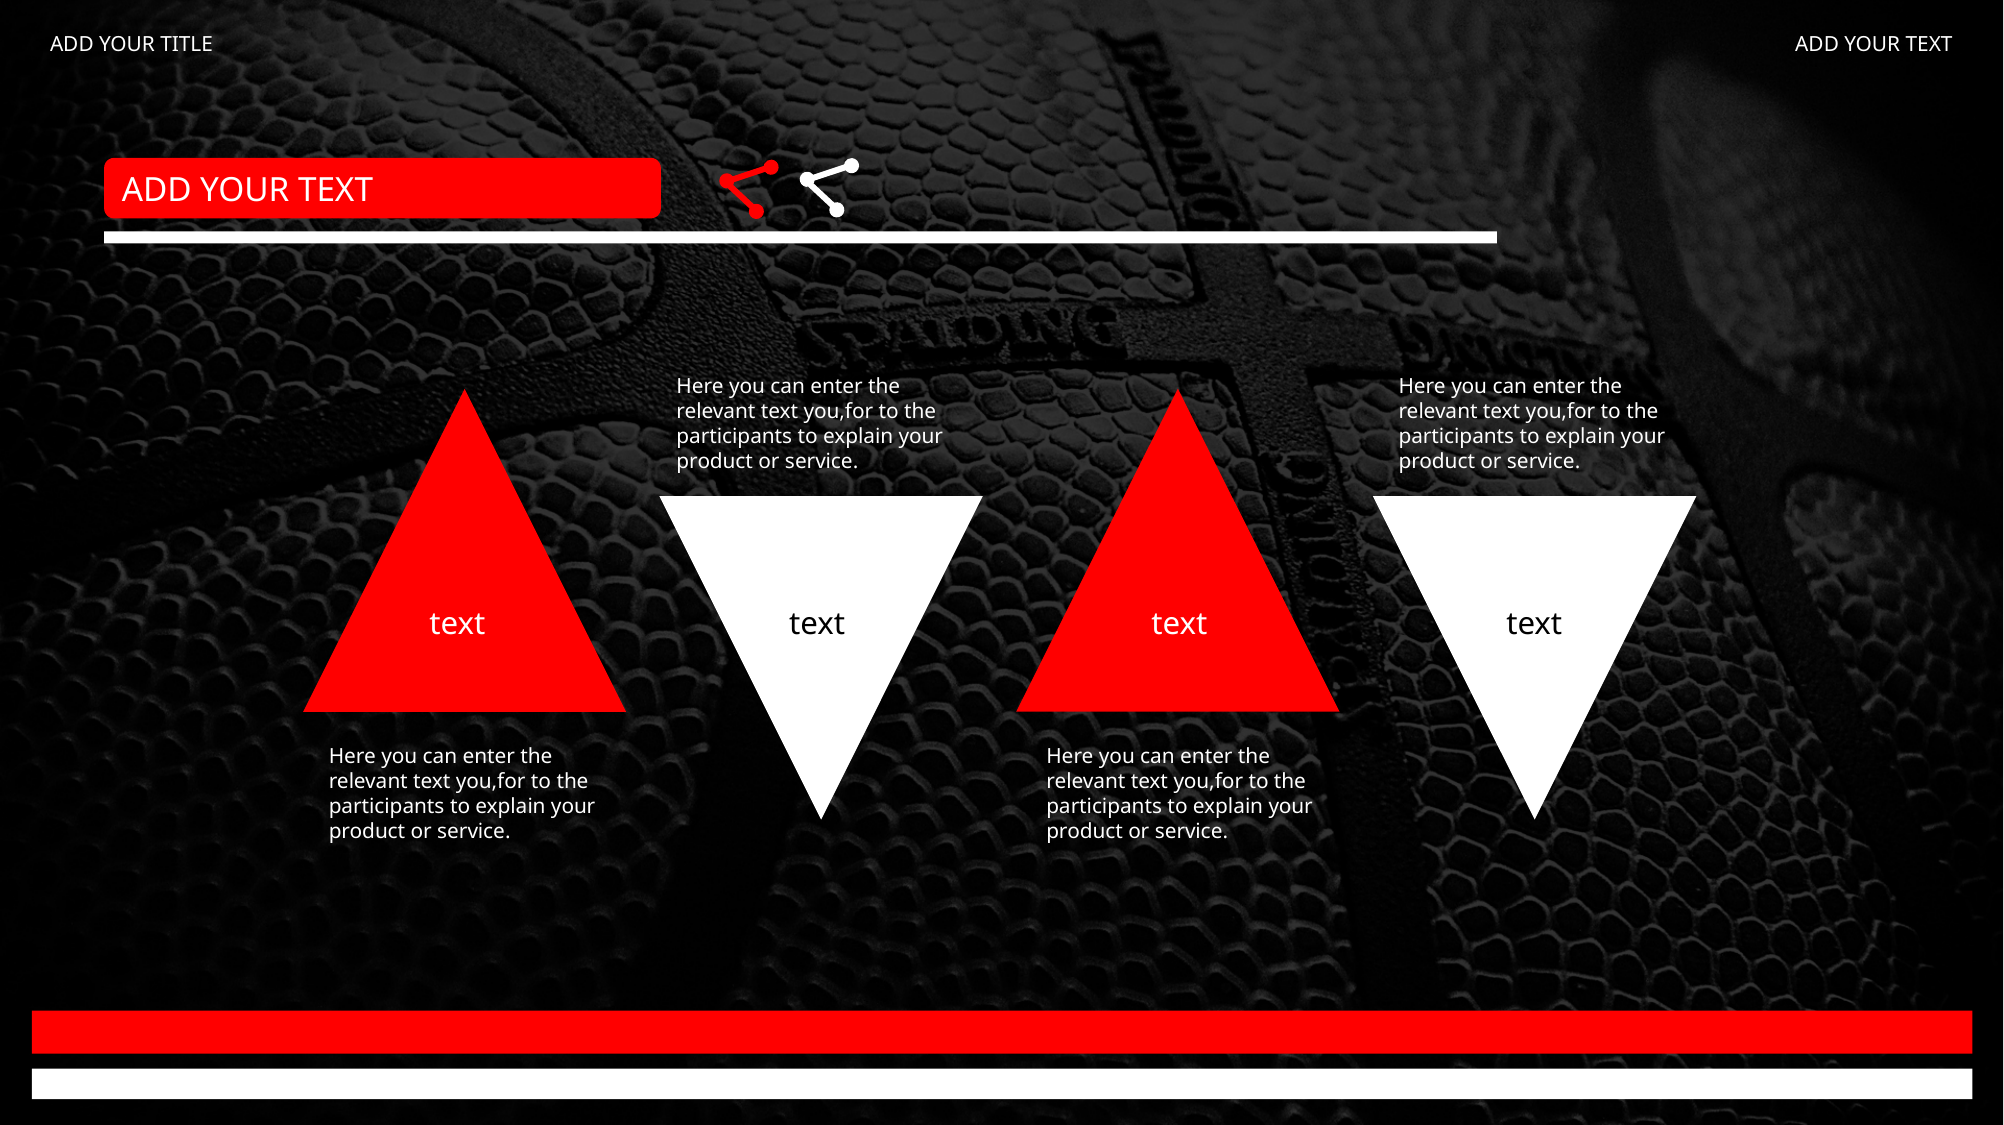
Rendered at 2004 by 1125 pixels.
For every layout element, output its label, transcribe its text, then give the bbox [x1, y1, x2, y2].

text_box [799, 158, 860, 218]
text_box Here you can enter the relevant text you,for to the participants to explain your product or service. [1372, 360, 1696, 486]
text_box [719, 159, 779, 219]
text_box ADD YOUR TEXT [104, 157, 661, 219]
text_box text [403, 590, 512, 654]
text_box Here you can enter the relevant text you,for to the participants to explain your product or service. [303, 729, 627, 856]
text_box [104, 231, 1497, 244]
text_box [31, 1010, 1973, 1054]
text_box ADD YOUR TEXT [1780, 23, 1968, 64]
text_box [1372, 496, 1697, 820]
text_box [659, 496, 983, 820]
text_box Here you can enter the relevant text you,for to the participants to explain your product or service. [650, 360, 975, 486]
text_box [31, 1068, 1973, 1100]
text_box text [1125, 590, 1234, 654]
text_box [303, 388, 627, 712]
text_box ADD YOUR TITLE [35, 23, 228, 64]
text_box Here you can enter the relevant text you,for to the participants to explain your product or service. [1020, 729, 1344, 856]
text_box text [1480, 590, 1589, 654]
text_box [1016, 388, 1340, 712]
text_box text [763, 590, 872, 654]
picture [0, 0, 2004, 1125]
